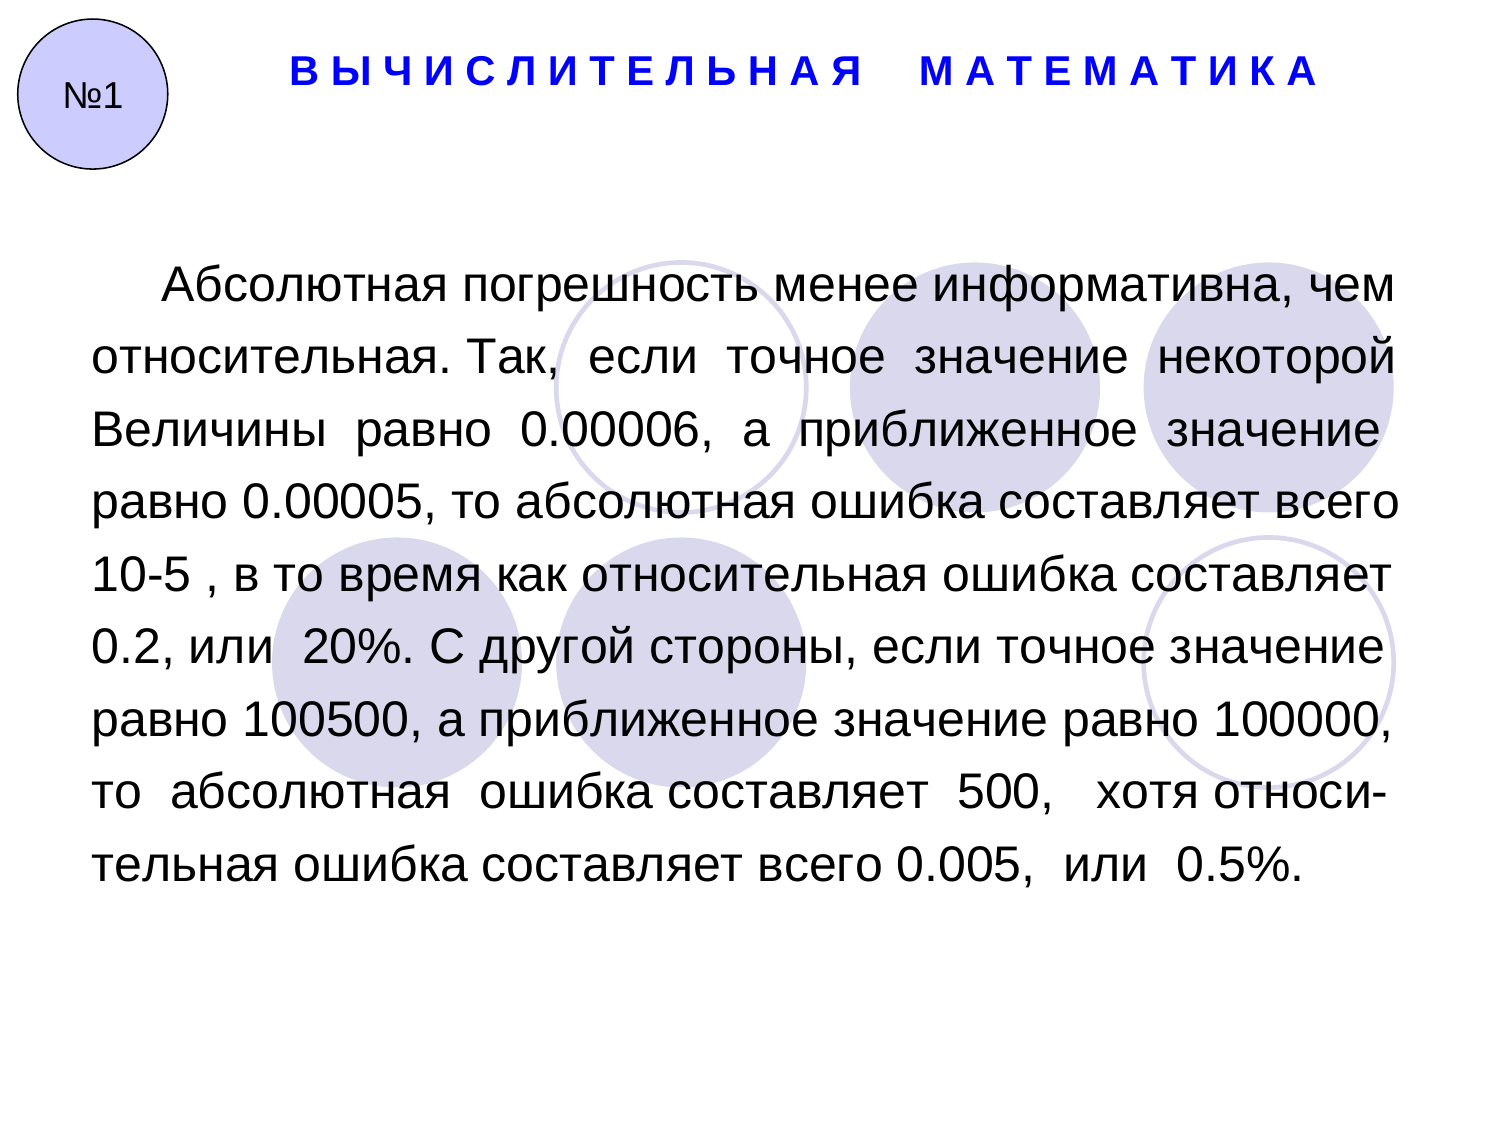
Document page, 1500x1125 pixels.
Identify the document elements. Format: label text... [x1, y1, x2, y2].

text_box №1 [17, 18, 168, 169]
text_box Абсолютная погрешность менее информативна, чем относительная. Так, если точное значение некоторой Величины равно 0.00006, а приближенное значение равно 0.00005, то абсолютная ошибка составляет всего 10-5 , в то время как относительная ошибка составляет 0.2, или 20%. С другой стороны, если точное значение равно 100500, а приближенное значение равно 100000, то абсолютная ошибка составляет 500, хотя относи- тельная ошибка составляет всего 0.005, или 0.5%. [76, 243, 1459, 899]
title В Ы Ч И С Л И Т Е Л Ь Н А Я М А Т Е М А Т И К А [135, 30, 1471, 102]
